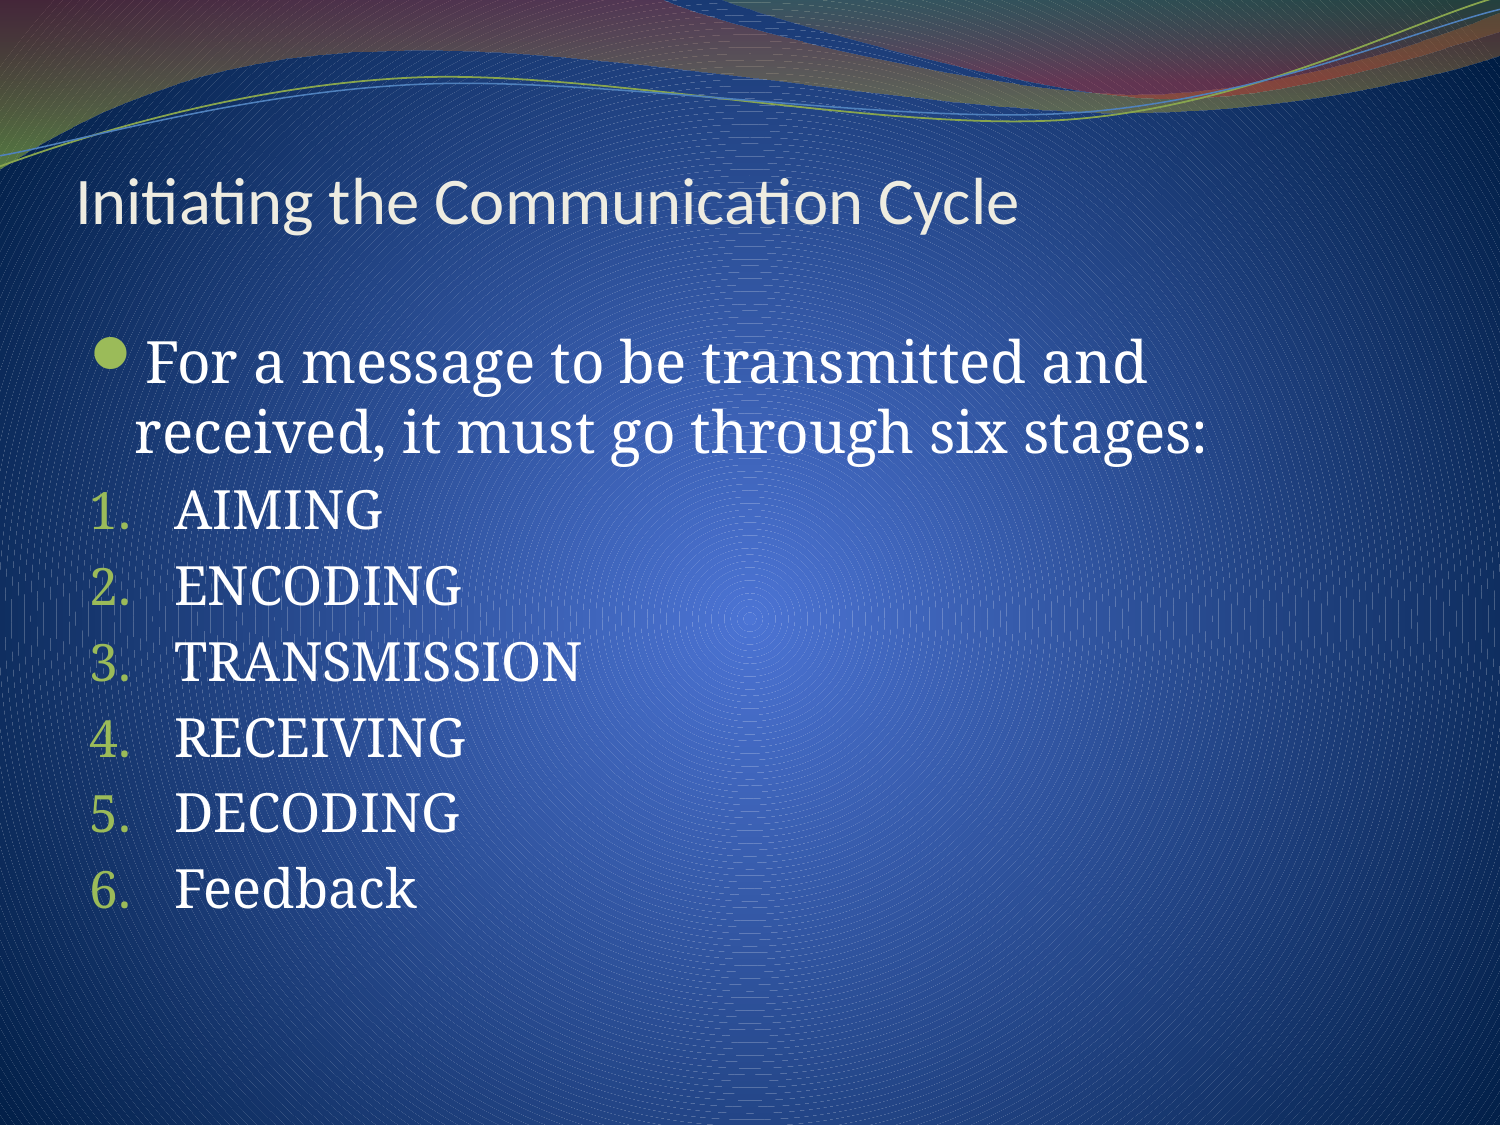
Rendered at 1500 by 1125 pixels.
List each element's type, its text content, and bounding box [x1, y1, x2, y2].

title Initiating the Communication Cycle [75, 115, 1425, 238]
list For a message to be transmitted and received, it must go through six stages: AIMING ENCODING TRANSMISSION RECEIVING DECODING Feedback [75, 317, 1425, 1038]
